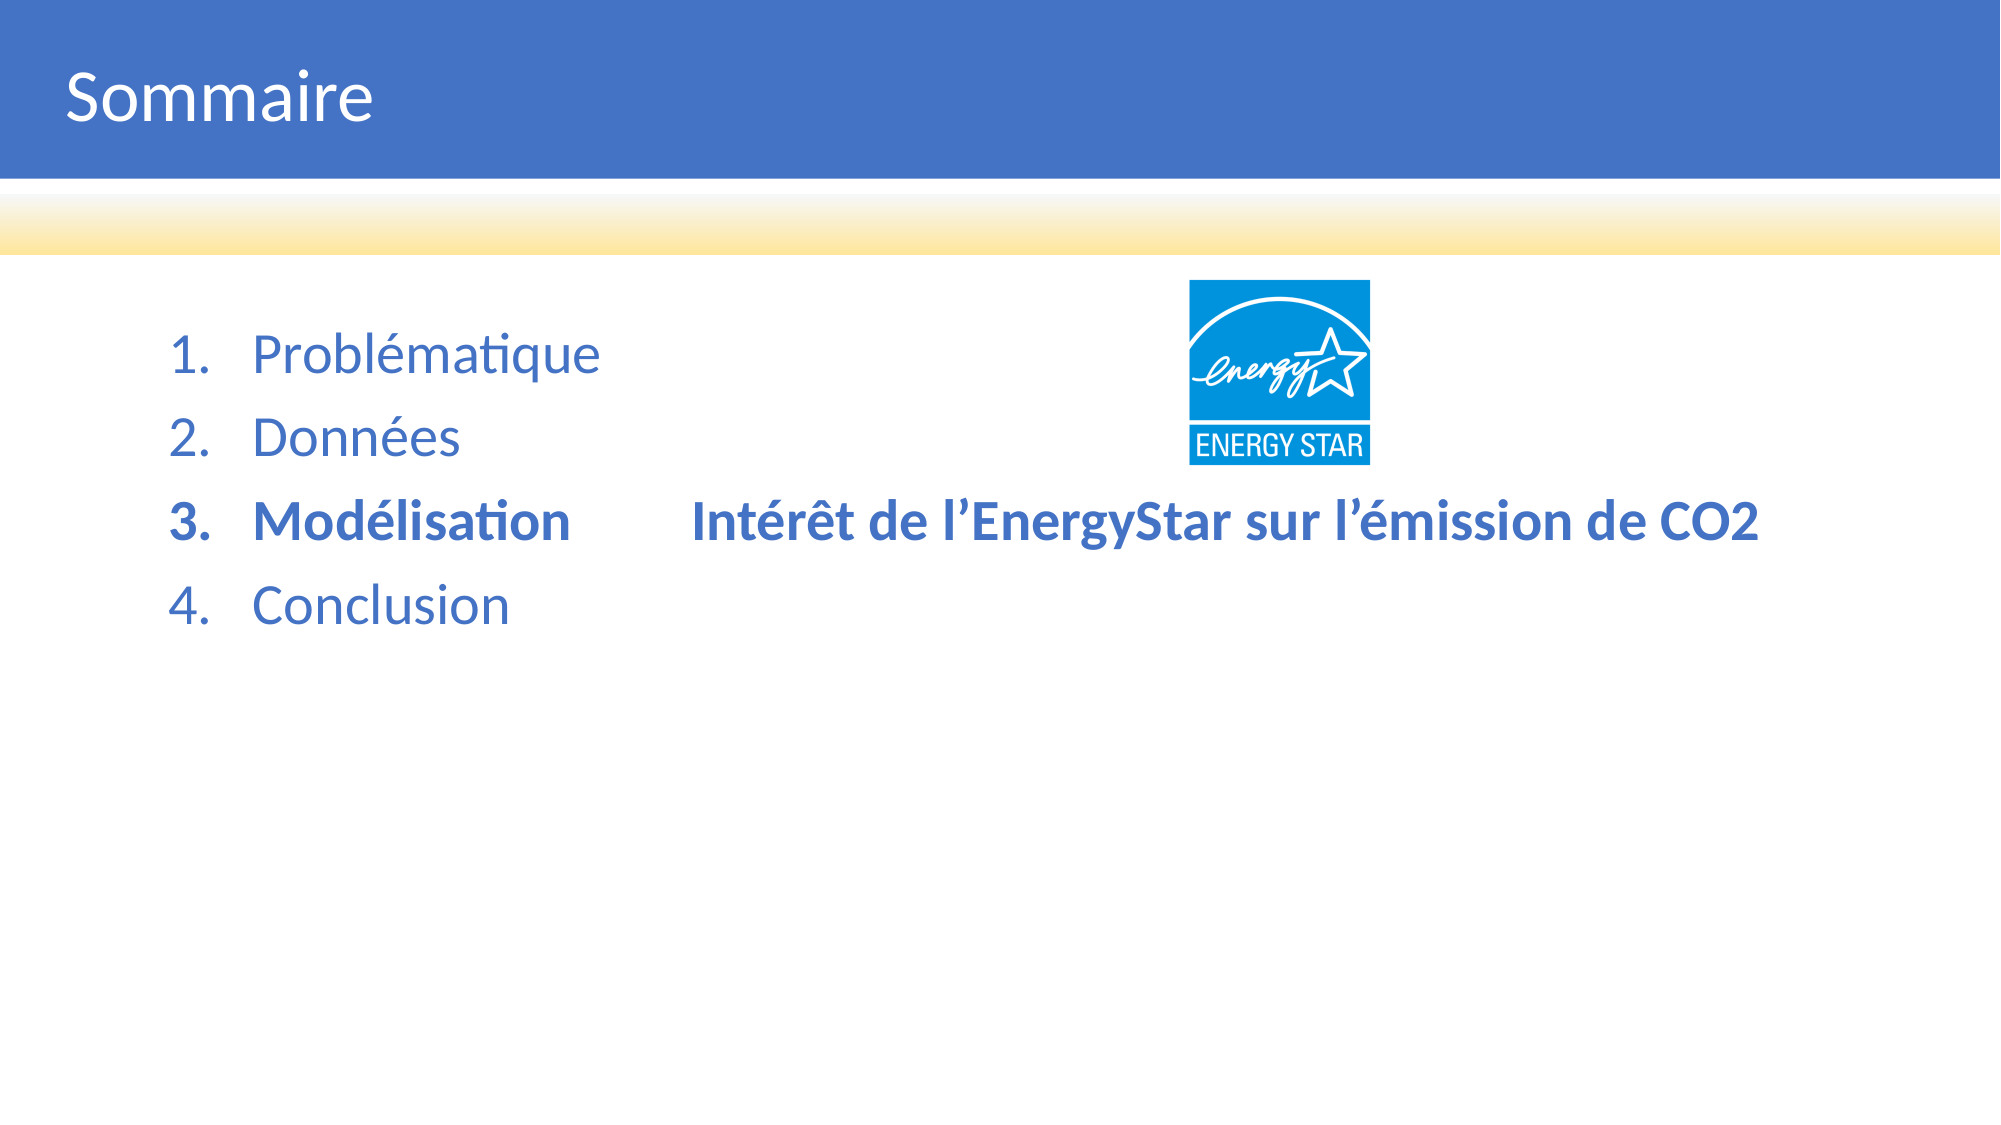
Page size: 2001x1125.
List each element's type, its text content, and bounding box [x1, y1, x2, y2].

text_box [0, 194, 2000, 255]
list Problématique Données Modélisation Intérêt de l’EnergyStar sur l’émission de CO2 Conclusion [153, 315, 1863, 1022]
text_box Sommaire [0, 0, 2000, 179]
picture [1105, 274, 1455, 471]
